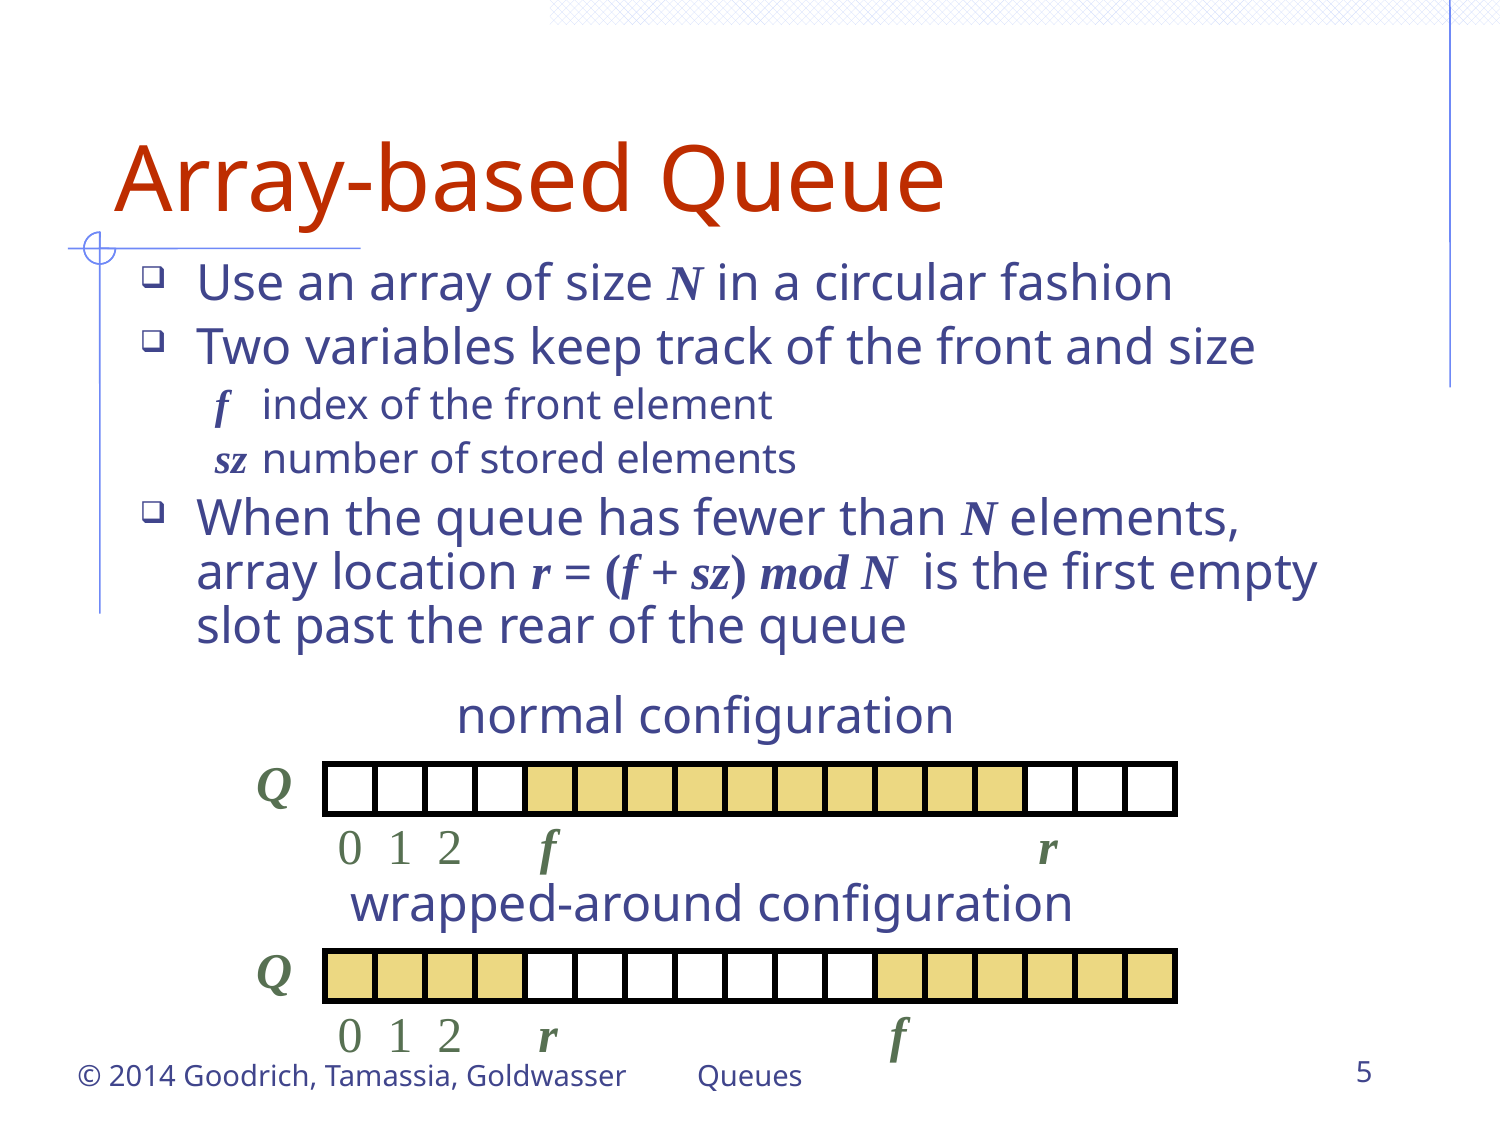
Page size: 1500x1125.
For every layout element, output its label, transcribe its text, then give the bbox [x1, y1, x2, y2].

text_box 5 [1074, 1025, 1388, 1100]
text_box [249, 751, 1176, 876]
text_box Array-based Queue [99, 49, 1375, 238]
text_box wrapped-around configuration [335, 885, 1090, 937]
text_box Queues [650, 1072, 988, 1100]
text_box © 2014 Goodrich, Tamassia, Goldwasser [62, 1025, 650, 1100]
text_box normal configuration [441, 676, 971, 749]
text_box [249, 938, 1176, 1063]
text_box Use an array of size N in a circular fashion Two variables keep track of the front and size f index of the front element sz number of stored elements When the queue has fewer than N elements, array location r = (f + sz) mod N is the first empty slot past the rear of the queue [124, 249, 1363, 700]
